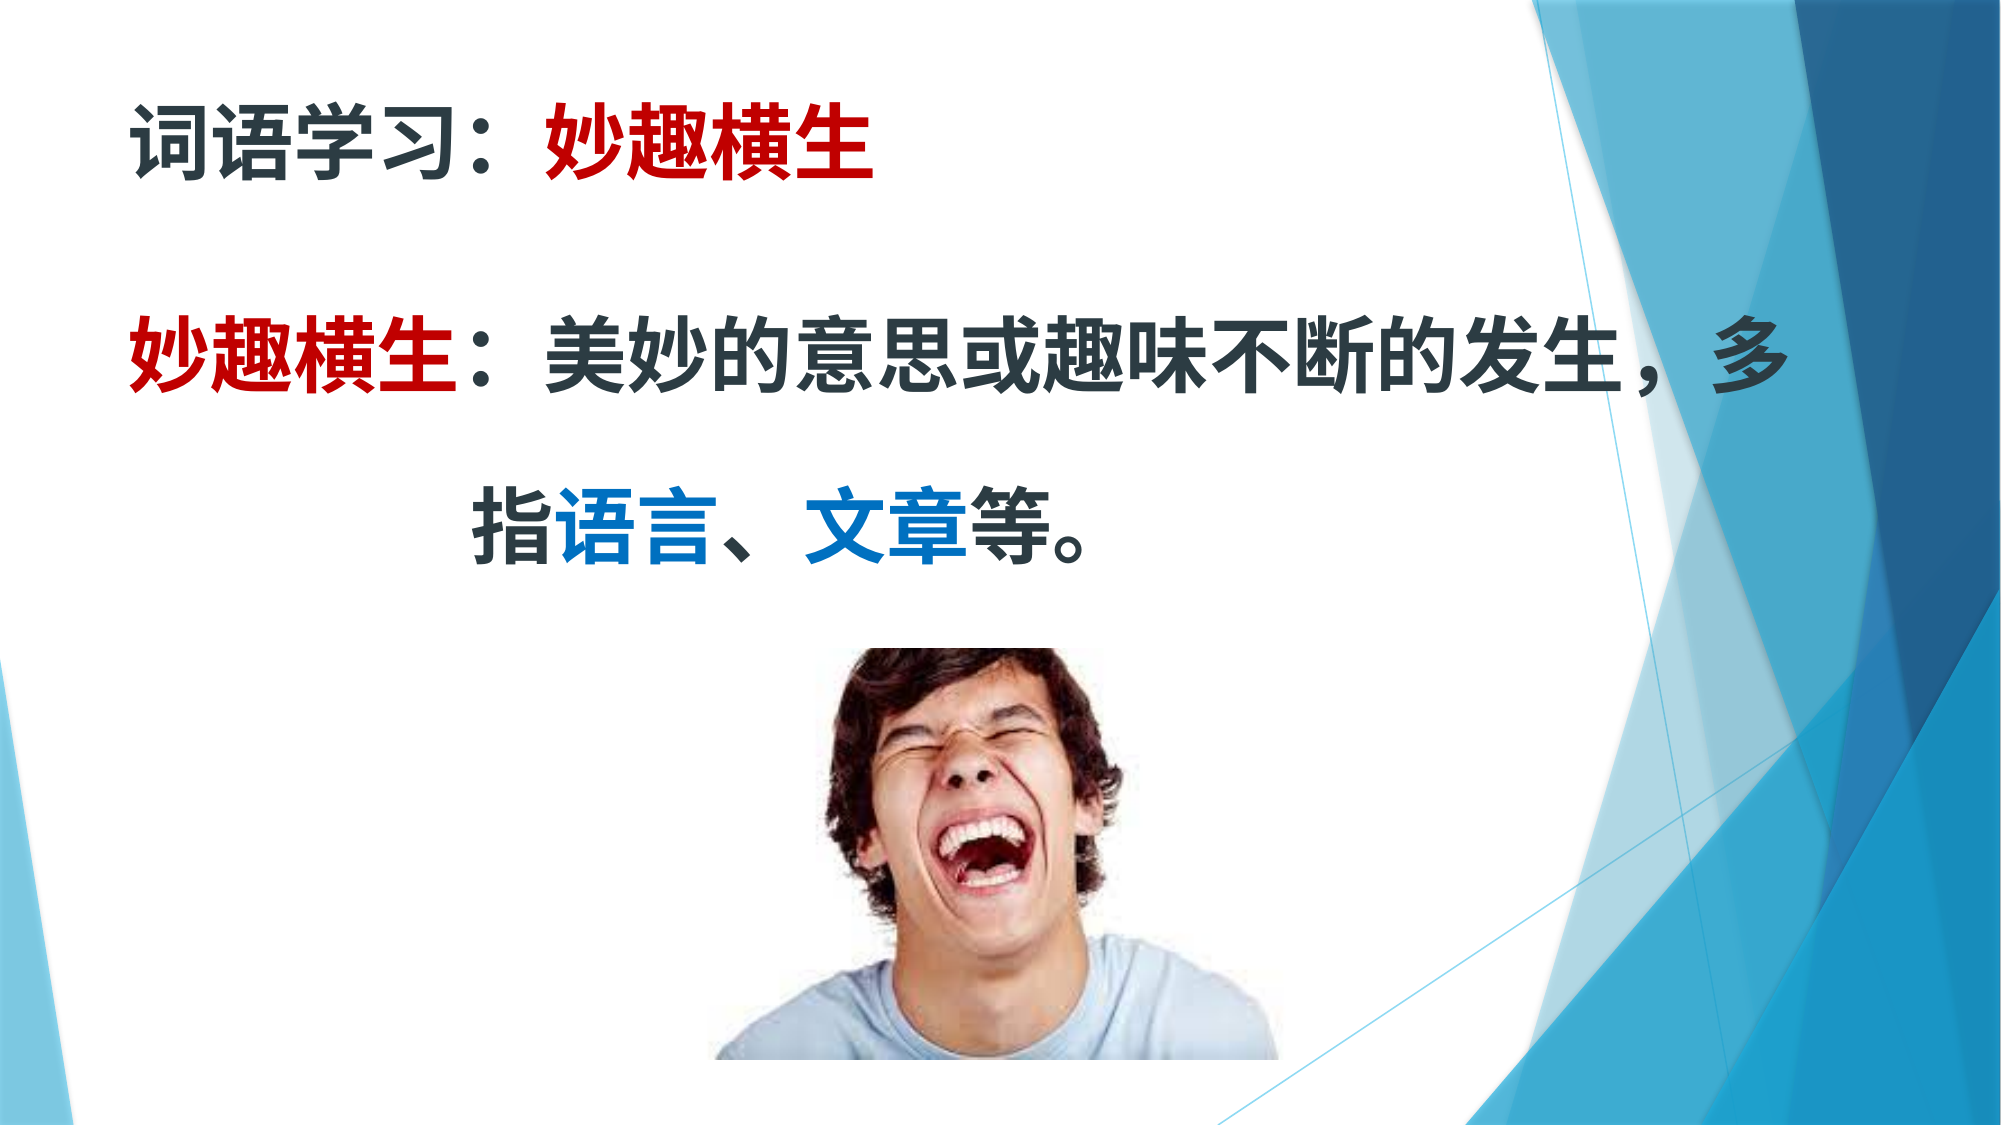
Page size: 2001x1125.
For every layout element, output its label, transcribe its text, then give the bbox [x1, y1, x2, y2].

title 词语学习：妙趣横生 [112, 82, 1523, 215]
picture [673, 647, 1288, 1061]
list 妙趣横生：美妙的意思或趣味不断的发生，多 指语言、文章等。 [112, 245, 1843, 1098]
